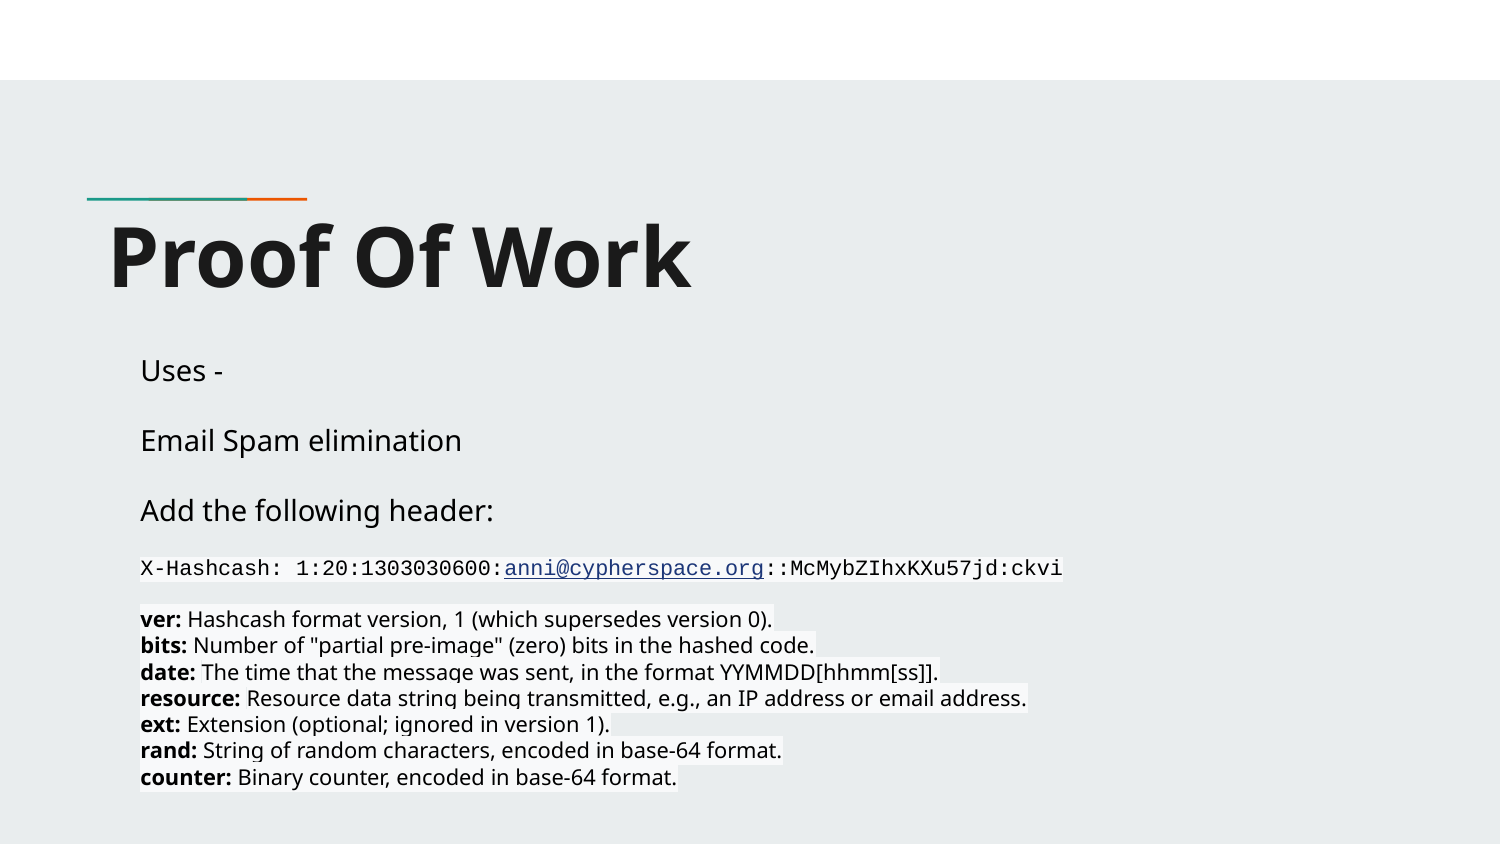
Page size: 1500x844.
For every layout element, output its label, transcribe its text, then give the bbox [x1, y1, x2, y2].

title Proof Of Work [92, 189, 1500, 329]
text_box Uses - Email Spam elimination Add the following header: X-Hashcash: 1:20:1303030600:anni@cypherspace.org::McMybZIhxKXu57jd:ckvi ver: Hashcash format version, 1 (which supersedes version 0). bits: Number of "partial pre-image" (zero) bits in the hashed code. date: The time that the message was sent, in the format YYMMDD[hhmm[ss]]. resource: Resource data string being transmitted, e.g., an IP address or email address. ext: Extension (optional; ignored in version 1). rand: String of random characters, encoded in base-64 format. counter: Binary counter, encoded in base-64 format. [125, 337, 1130, 844]
